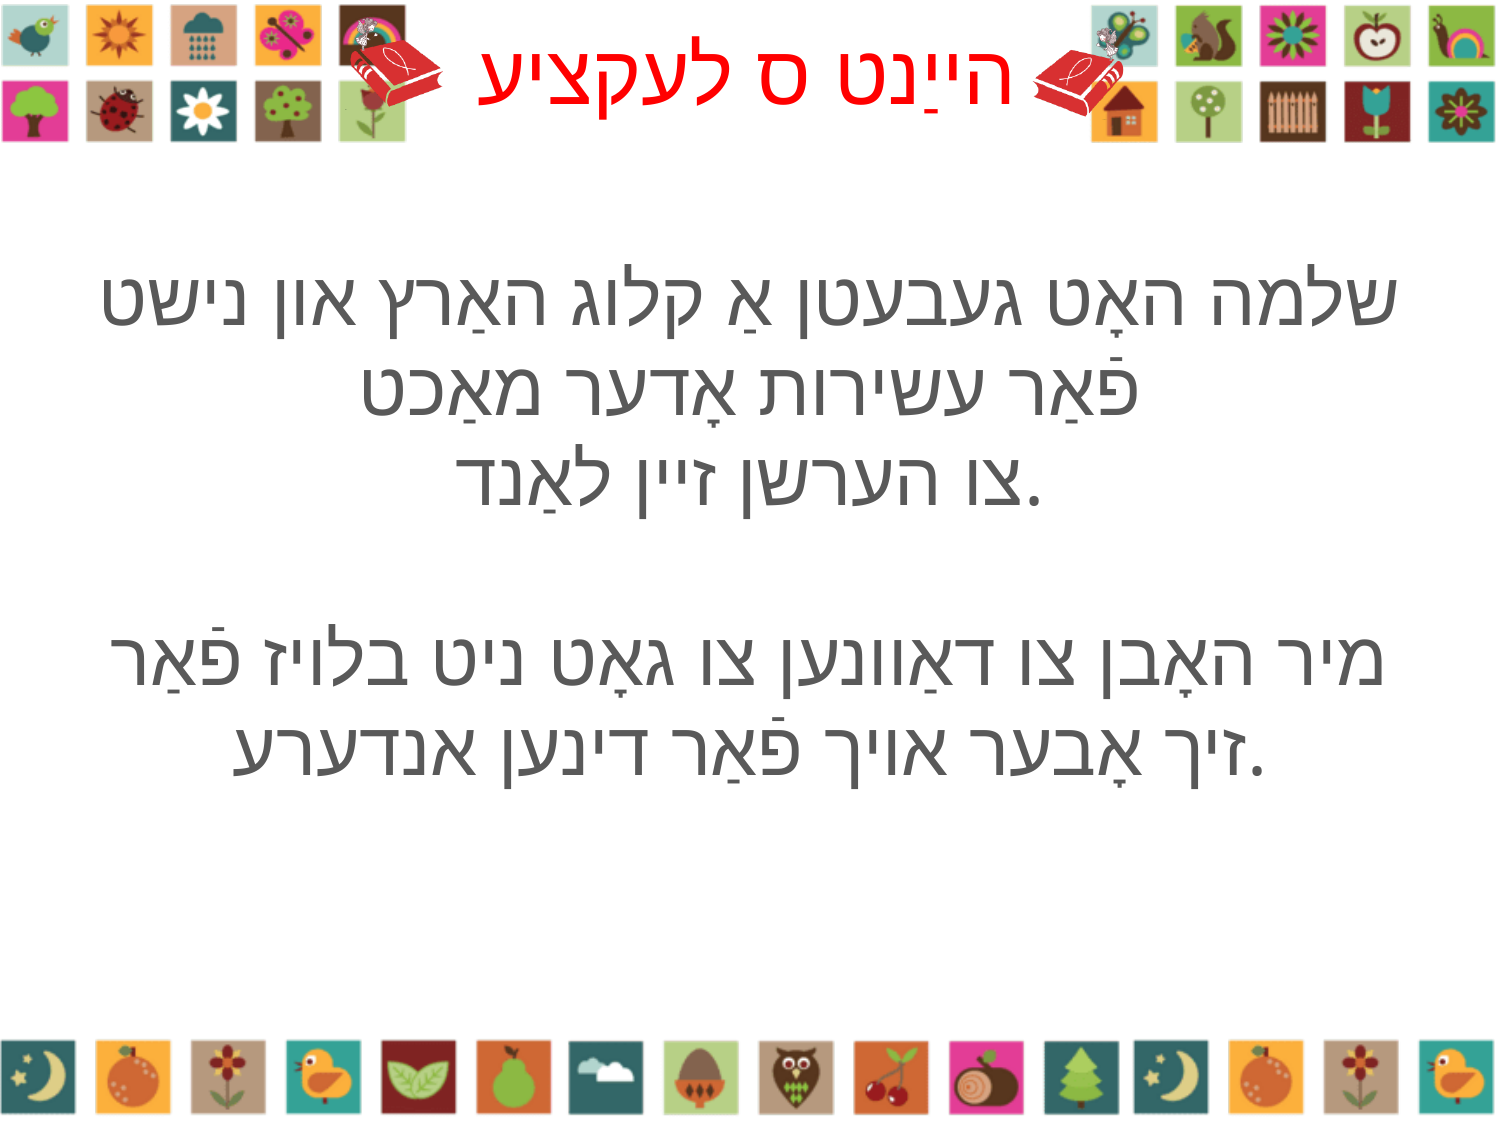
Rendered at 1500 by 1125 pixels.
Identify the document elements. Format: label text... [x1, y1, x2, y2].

picture [1001, 3, 1500, 150]
picture [0, 2, 475, 150]
text_box שלמה האָט געבעטן אַ קלוג האַרץ און נישט פֿאַר עשירות אָדער מאַכט צו הערשן זיין לאַנד. מיר האָבן צו דאַוונען צו גאָט ניט בלויז פֿאַר זיך אָבער אויך פֿאַר דינען אנדערע. [76, 243, 1424, 799]
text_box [0, 1028, 1500, 1118]
text_box הייַנט ס לעקציע [425, 13, 1077, 129]
